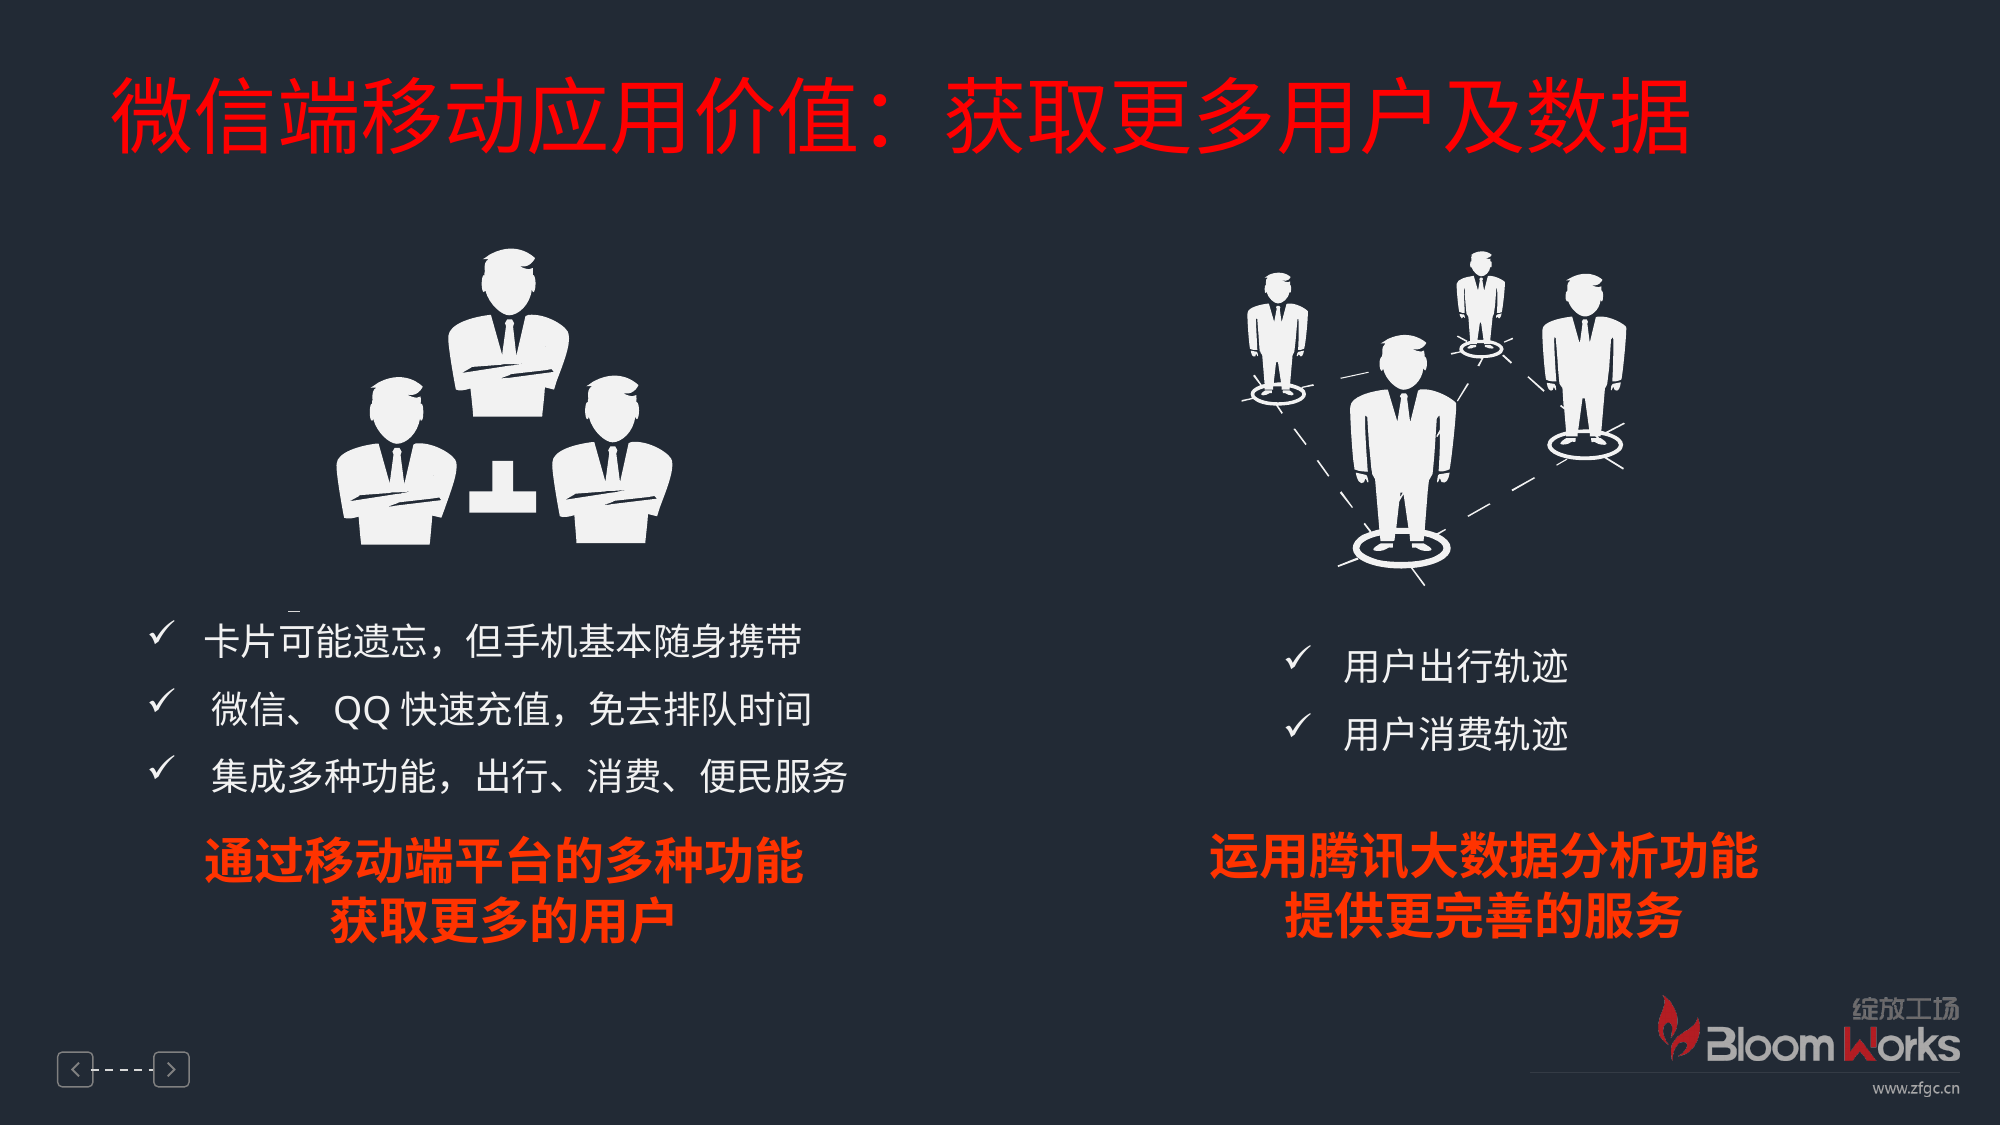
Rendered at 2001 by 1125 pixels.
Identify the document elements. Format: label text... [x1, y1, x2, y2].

text_box 用户出行轨迹 用户消费轨迹 [1044, 613, 1812, 764]
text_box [287, 239, 674, 612]
text_box 卡片可能遗忘，但手机基本随身携带 微信、QQ快速充值，免去排队时间 集成多种功能，出行、消费、便民服务 [131, 588, 898, 806]
text_box 微信端移动应用价值：获取更多用户及数据 [95, 56, 1708, 171]
picture [1530, 994, 1960, 1097]
text_box 通过移动端平台的多种功能 获取更多的用户 [60, 821, 949, 957]
text_box 运用腾讯大数据分析功能 提供更完善的服务 [1040, 816, 1929, 952]
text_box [1241, 248, 1627, 587]
